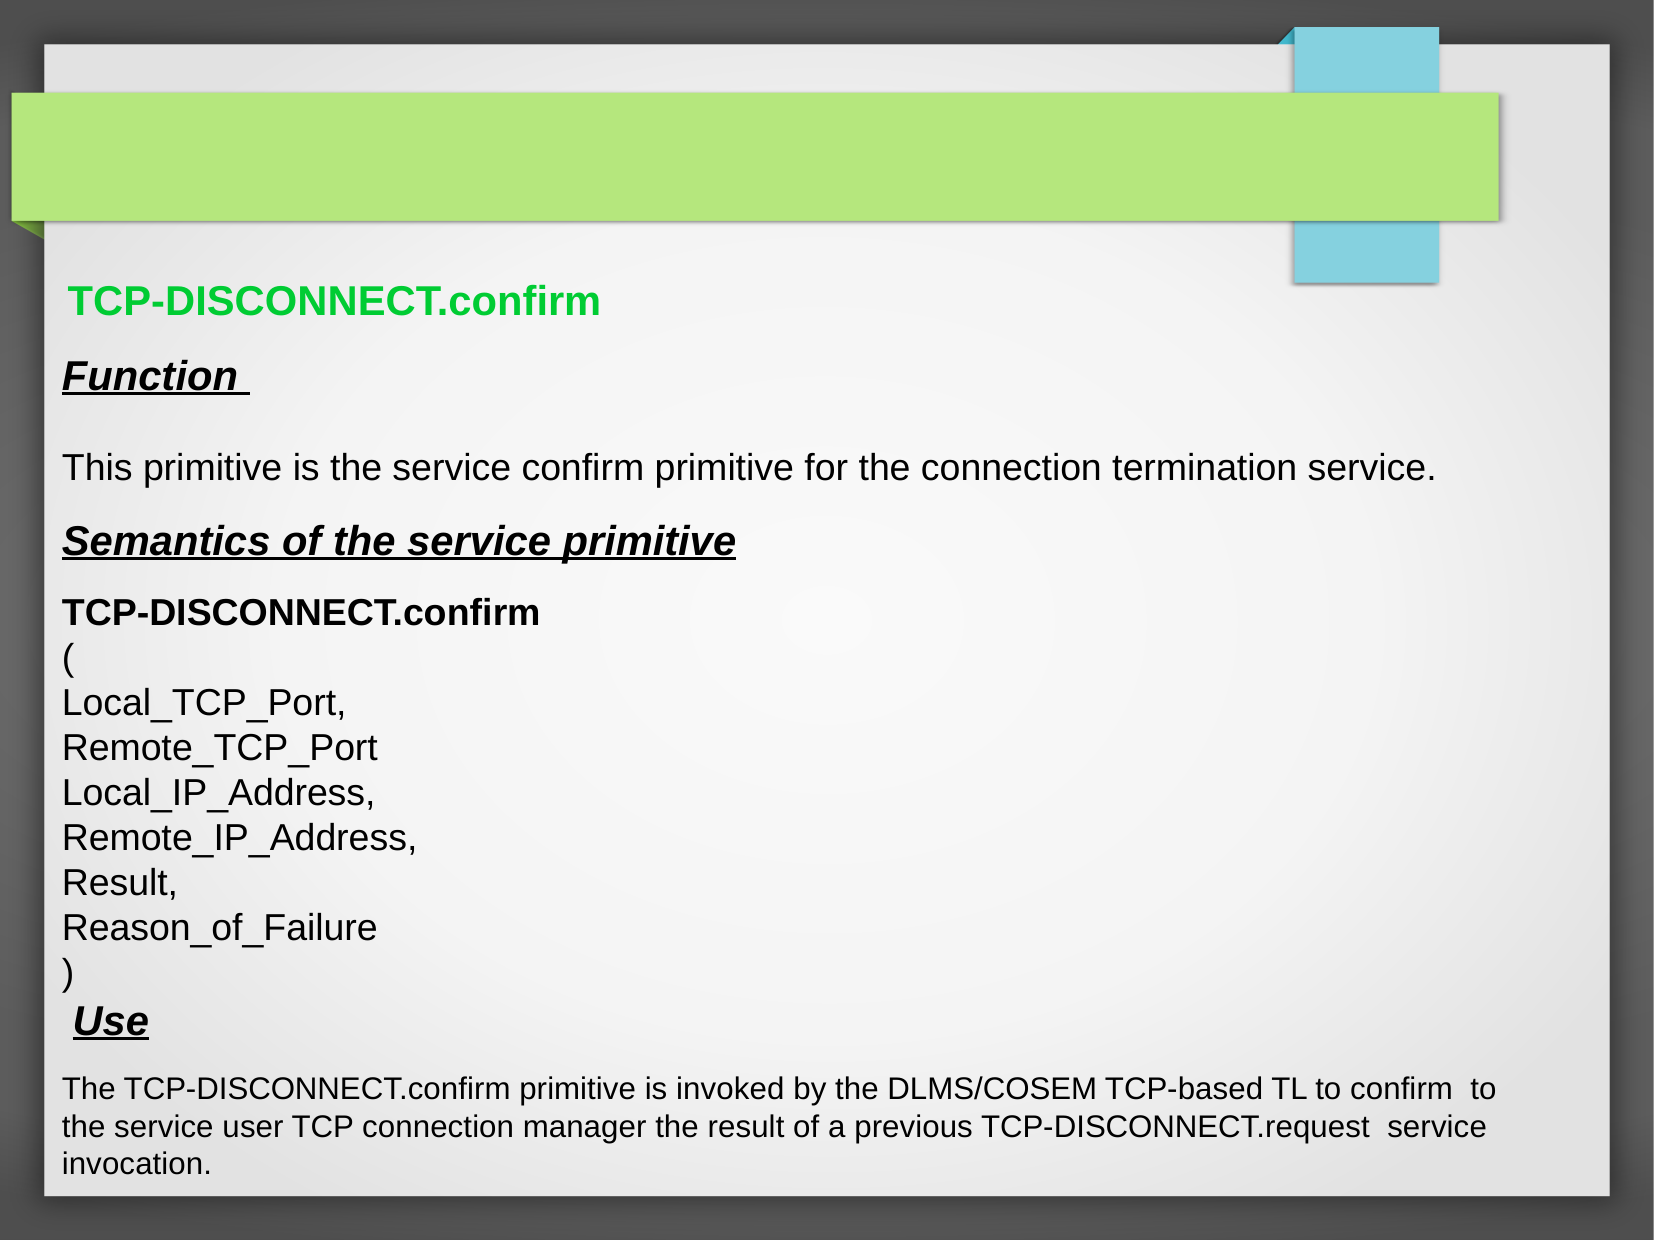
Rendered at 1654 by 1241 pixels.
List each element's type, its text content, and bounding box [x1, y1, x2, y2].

text_box TCP-DISCONNECT.confirm Function This primitive is the service confirm primitive for the connection termination service. Semantics of the service primitive TCP-DISCONNECT.confirm ( Local_TCP_Port, Remote_TCP_Port Local_IP_Address, Remote_IP_Address, Result, Reason_of_Failure ) Use The TCP-DISCONNECT.confirm primitive is invoked by the DLMS/COSEM TCP-based TL to confirm to the service user TCP connection manager the result of a previous TCP-DISCONNECT.request service invocation. [47, 265, 1563, 1168]
picture [0, 0, 1654, 1240]
